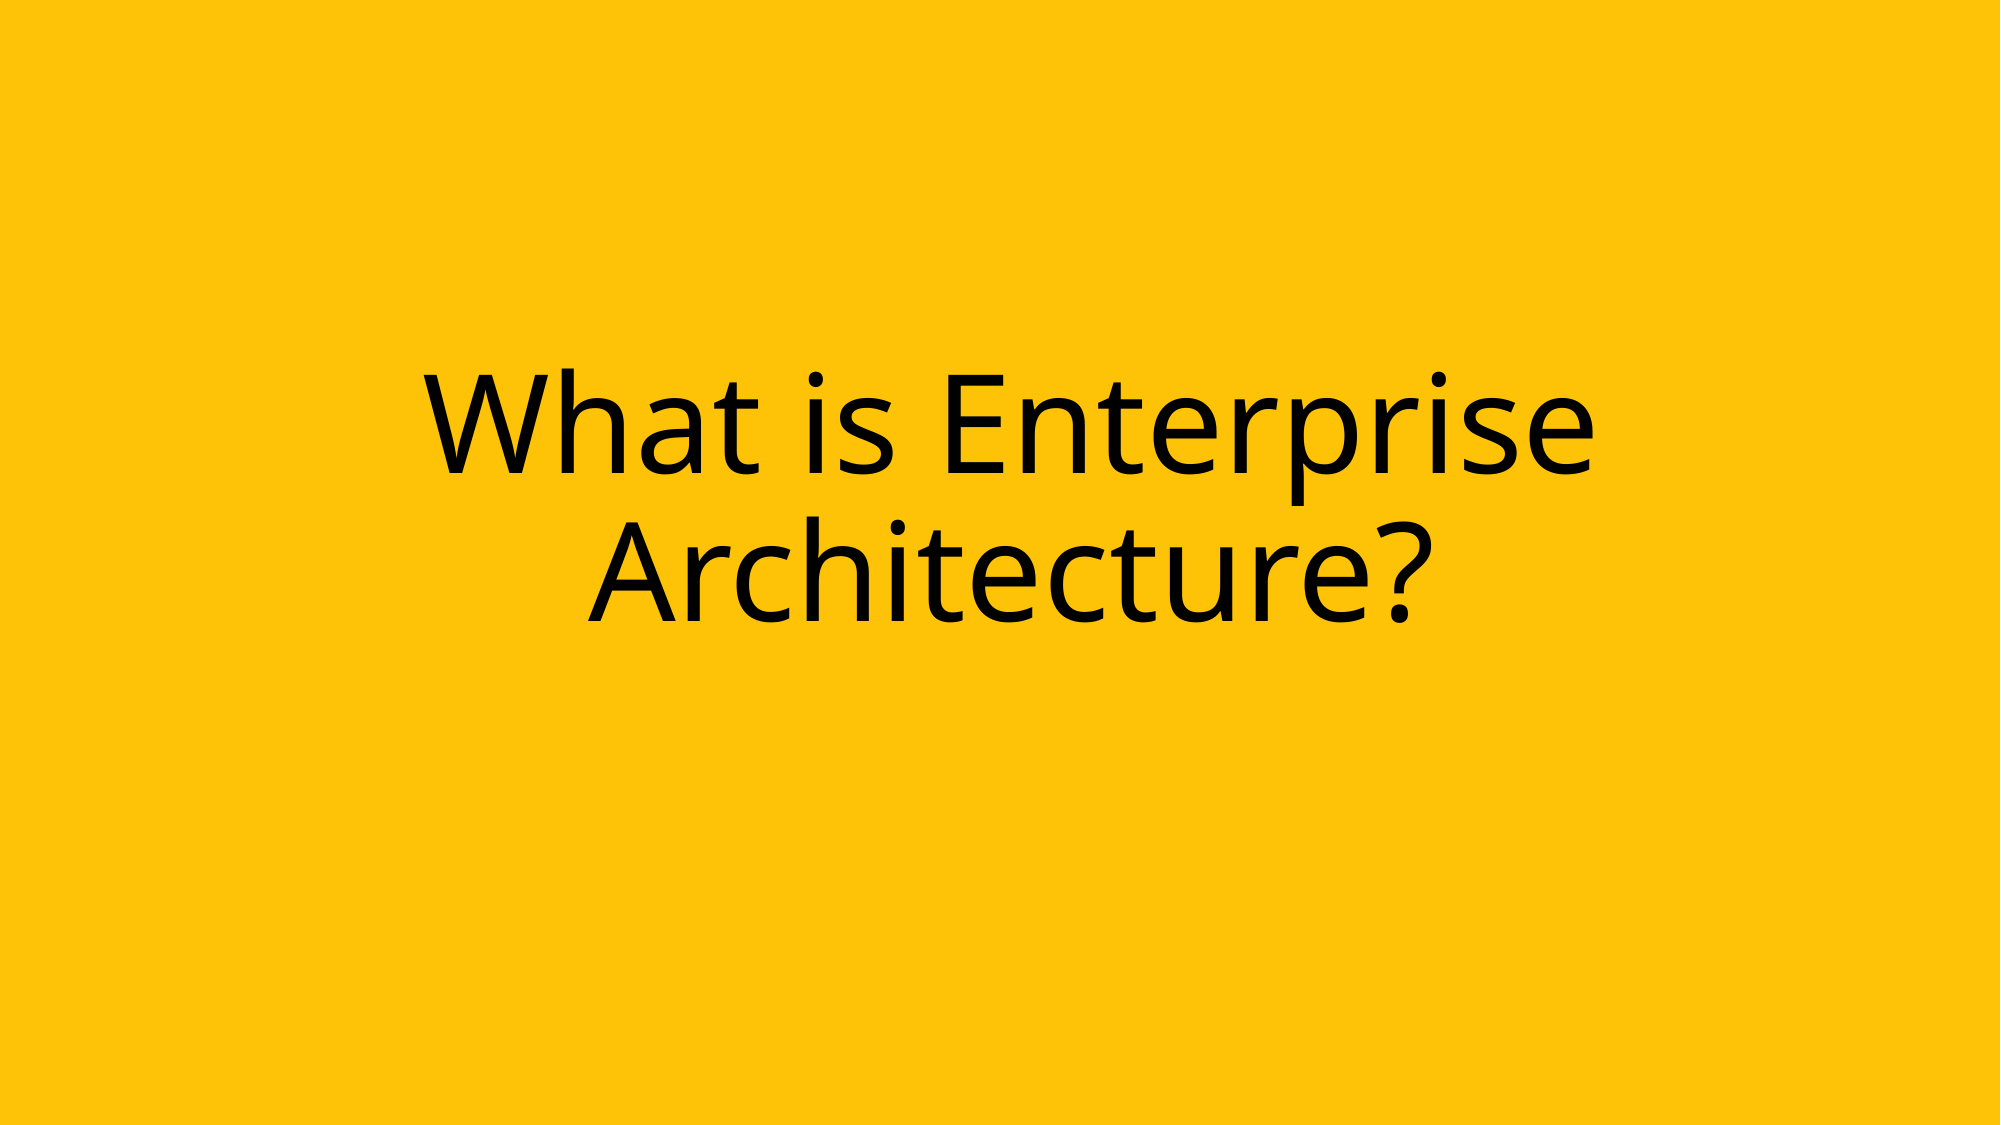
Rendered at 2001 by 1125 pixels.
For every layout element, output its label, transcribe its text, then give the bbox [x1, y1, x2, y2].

title What is Enterprise Architecture? [149, 328, 1875, 678]
